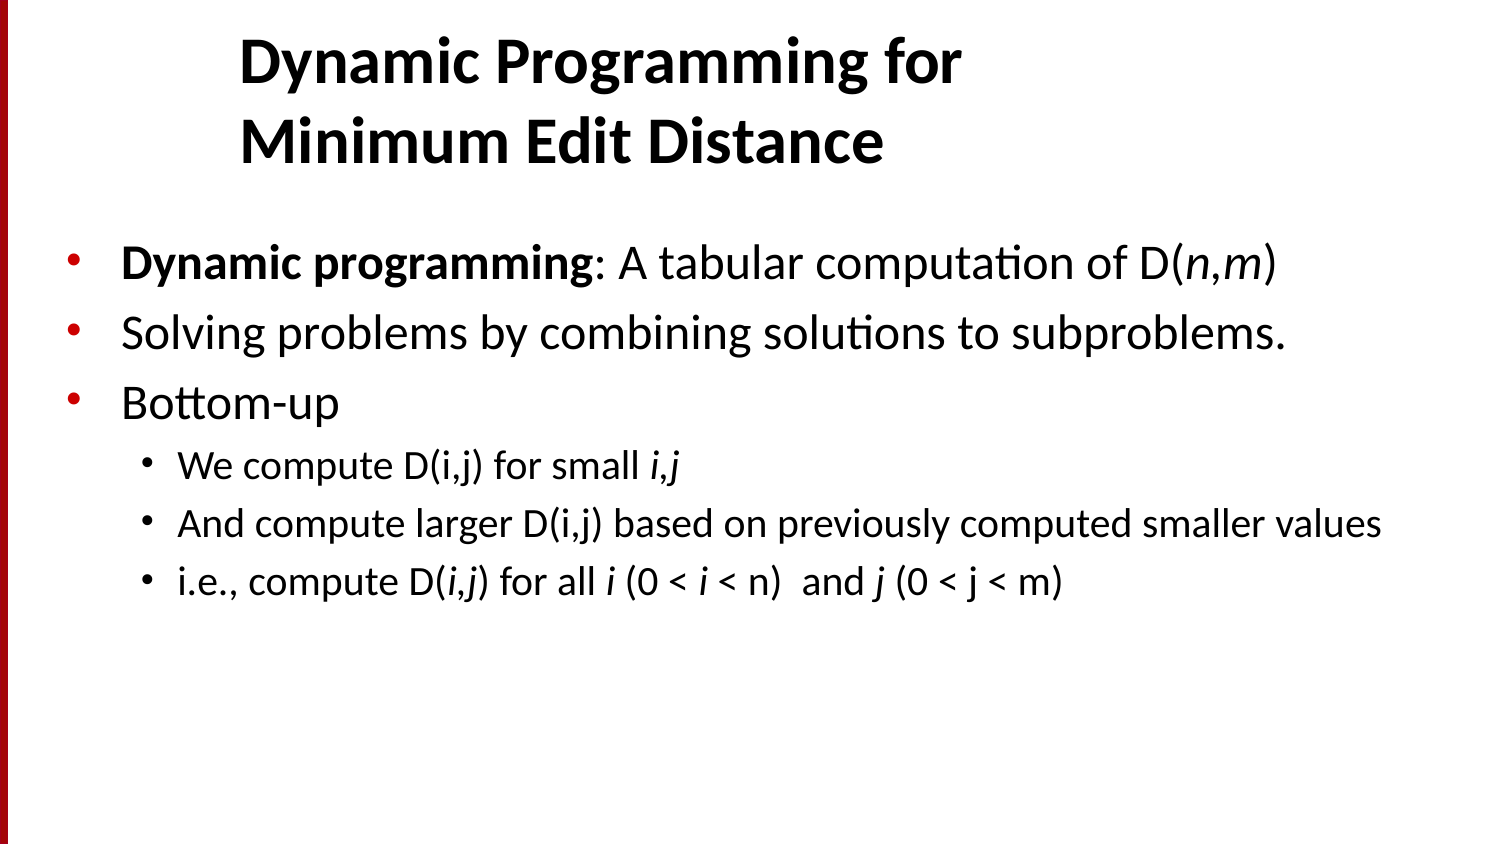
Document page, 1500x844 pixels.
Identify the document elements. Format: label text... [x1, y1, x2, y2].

text_box Dynamic Programming for Minimum Edit Distance [225, 62, 1450, 185]
text_box Dynamic programming: A tabular computation of D(n,m) Solving problems by combining solutions to subproblems. Bottom-up We compute D(i,j) for small i,j And compute larger D(i,j) based on previously computed smaller values i.e., compute D(i,j) for all i (0 < i < n) and j (0 < j < m) [50, 221, 1450, 769]
